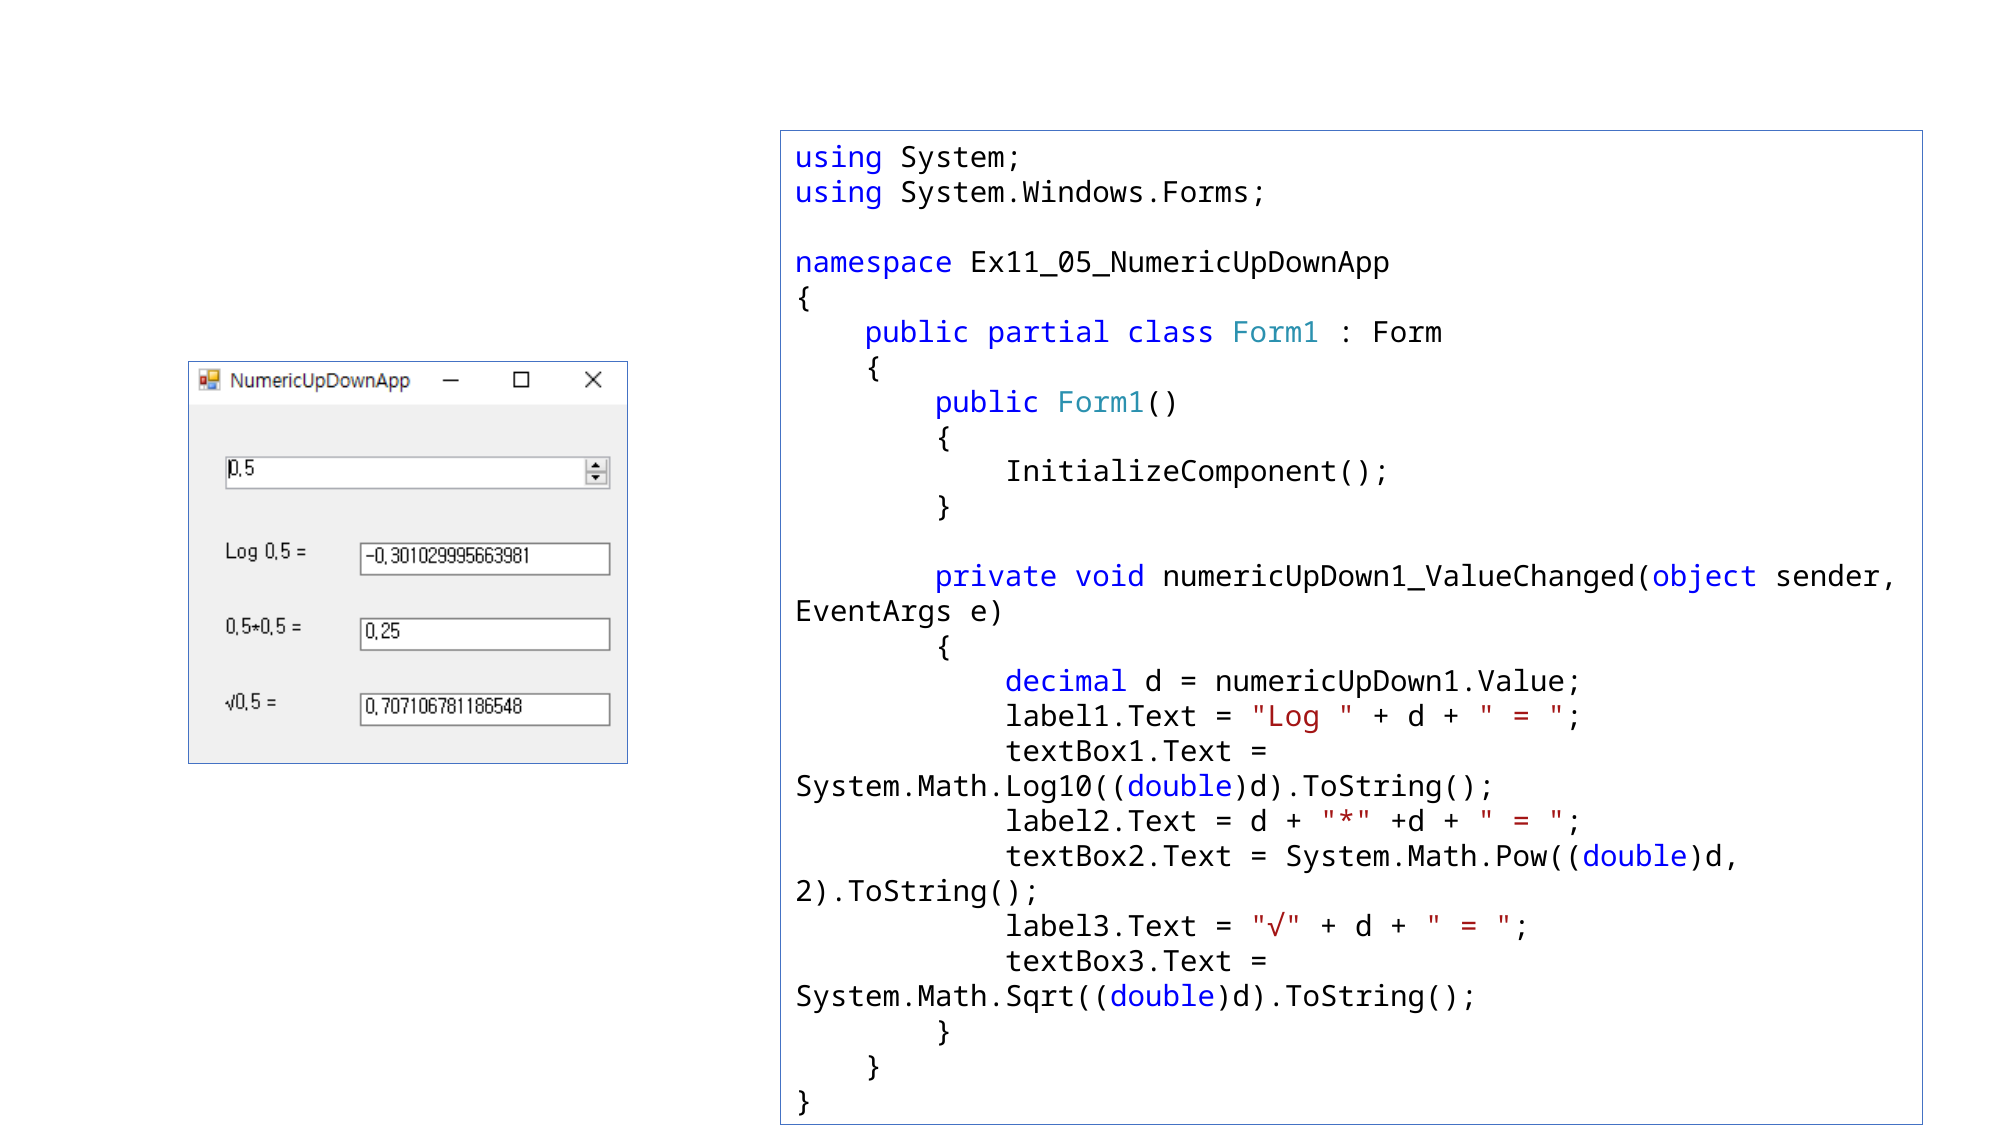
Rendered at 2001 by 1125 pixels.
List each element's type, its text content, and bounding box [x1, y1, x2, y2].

text_box using System; using System.Windows.Forms; namespace Ex11_05_NumericUpDownApp { public partial class Form1 : Form { public Form1() { InitializeComponent(); } private void numericUpDown1_ValueChanged(object sender, EventArgs e) { decimal d = numericUpDown1.Value; label1.Text = "Log " + d + " = "; textBox1.Text = System.Math.Log10((double)d).ToString(); label2.Text = d + "*" +d + " = "; textBox2.Text = System.Math.Pow((double)d, 2).ToString(); label3.Text = "√" + d + " = "; textBox3.Text = System.Math.Sqrt((double)d).ToString(); } } } [780, 130, 1923, 1125]
picture [187, 361, 628, 764]
